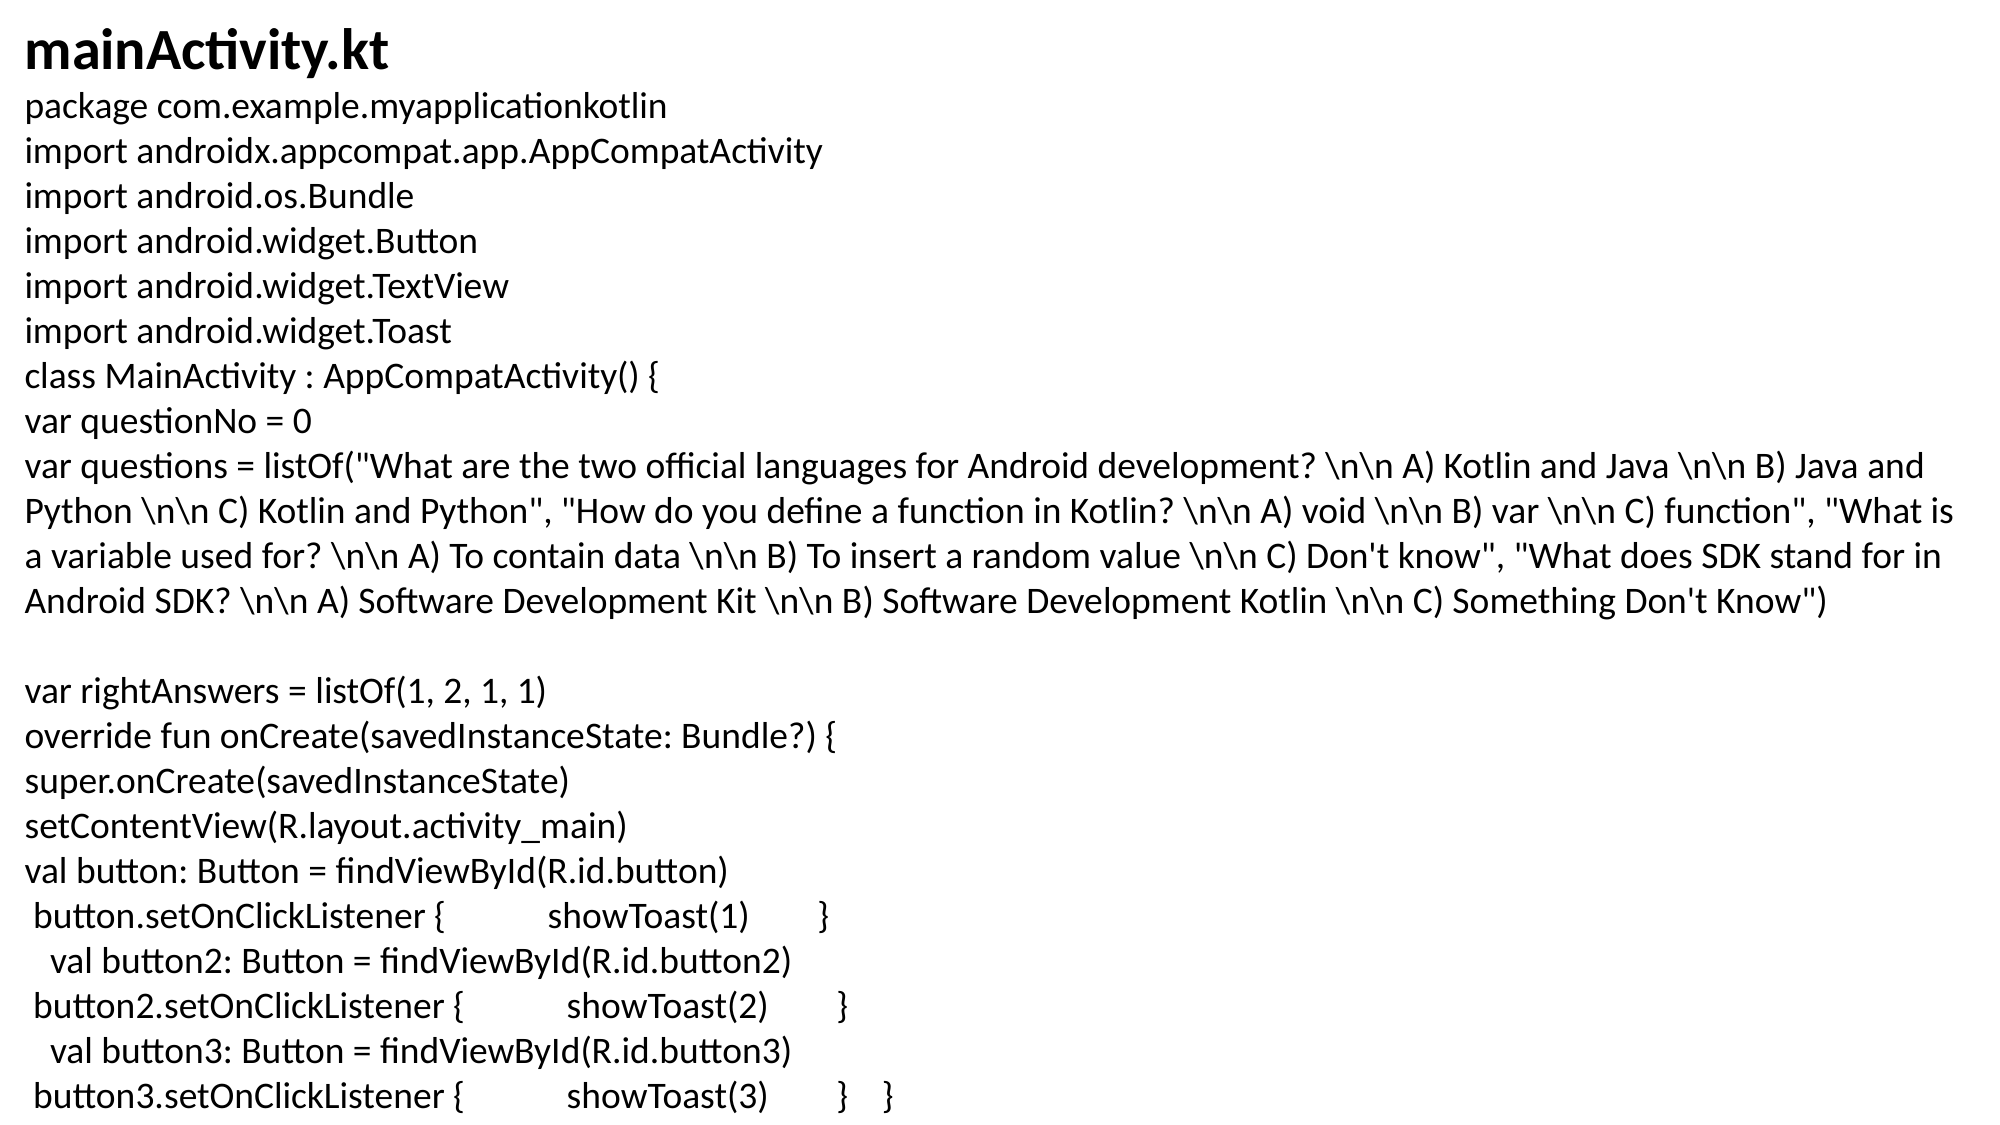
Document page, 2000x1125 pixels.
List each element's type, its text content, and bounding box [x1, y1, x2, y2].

text_box mainActivity.kt package com.example.myapplicationkotlin import androidx.appcompat.app.AppCompatActivity import android.os.Bundle import android.widget.Button import android.widget.TextView import android.widget.Toast class MainActivity : AppCompatActivity() { var questionNo = 0 var questions = listOf("What are the two official languages for Android development? \n\n A) Kotlin and Java \n\n B) Java and Python \n\n C) Kotlin and Python", "How do you define a function in Kotlin? \n\n A) void \n\n B) var \n\n C) function", "What is a variable used for? \n\n A) To contain data \n\n B) To insert a random value \n\n C) Don't know", "What does SDK stand for in Android SDK? \n\n A) Software Development Kit \n\n B) Software Development Kotlin \n\n C) Something Don't Know") var rightAnswers = listOf(1, 2, 1, 1) override fun onCreate(savedInstanceState: Bundle?) { super.onCreate(savedInstanceState) setContentView(R.layout.activity_main) val button: Button = findViewById(R.id.button) button.setOnClickListener { showToast(1) } val button2: Button = findViewById(R.id.button2) button2.setOnClickListener { showToast(2) } val button3: Button = findViewById(R.id.button3) button3.setOnClickListener { showToast(3) } } [9, 3, 1990, 1124]
